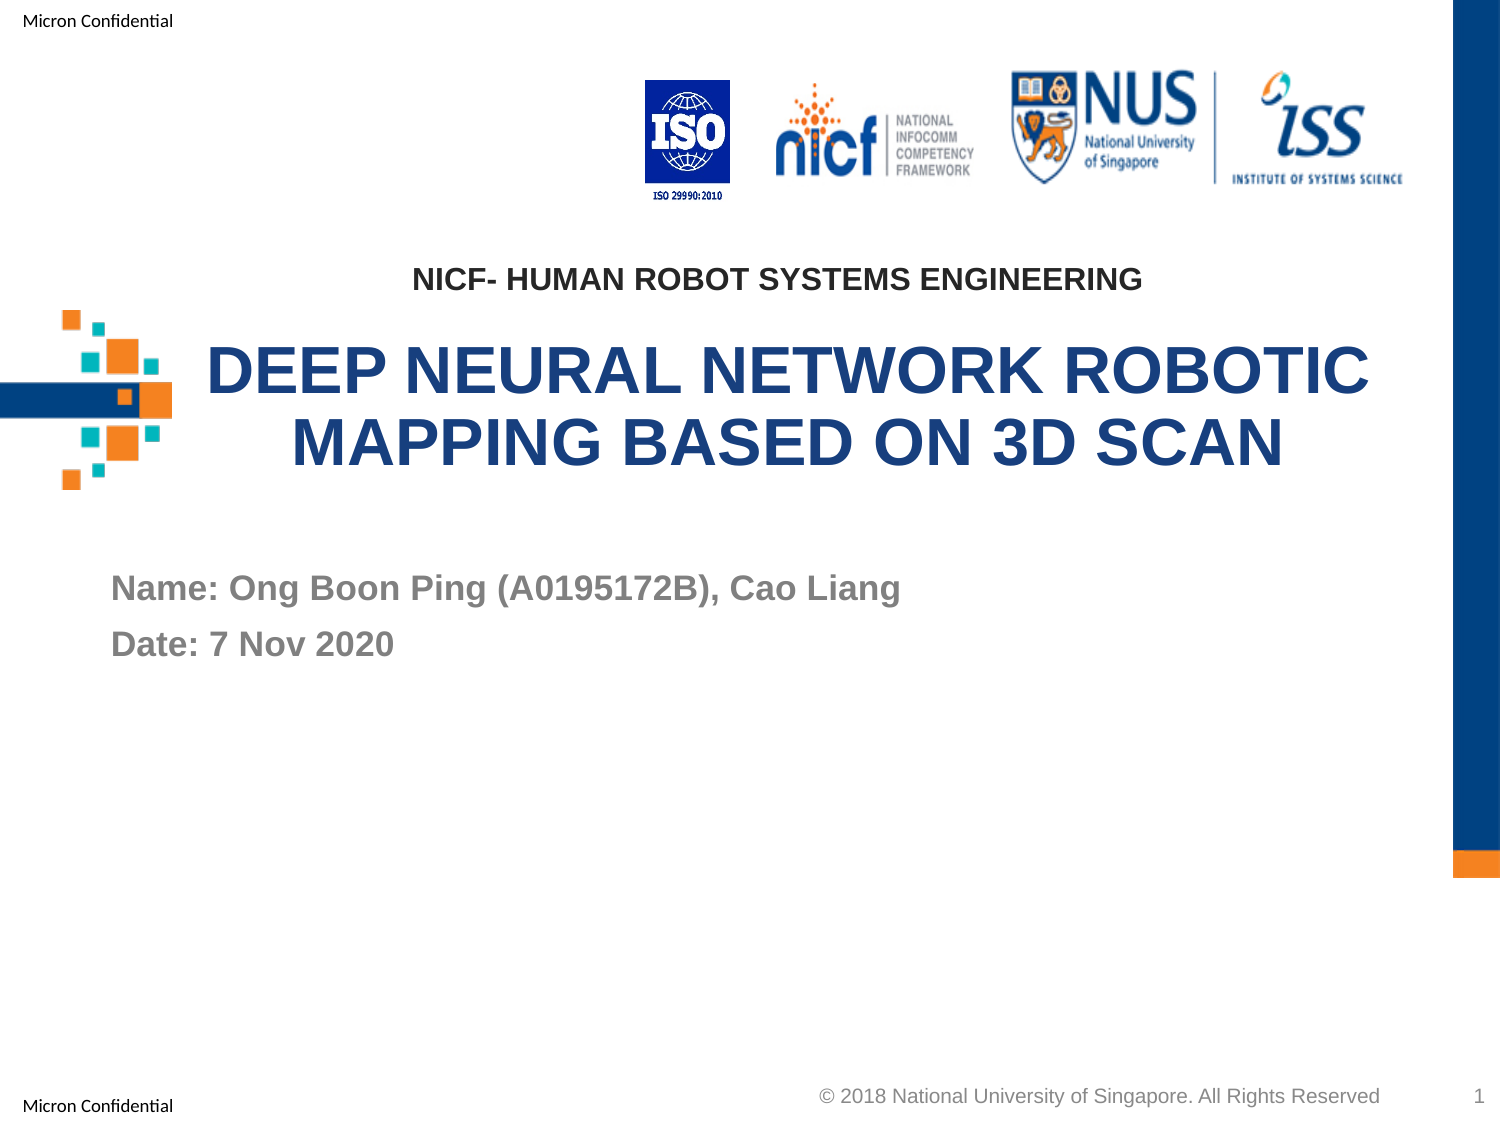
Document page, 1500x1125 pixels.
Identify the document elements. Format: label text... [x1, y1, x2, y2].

footer © 2018 National University of Singapore. All Rights Reserved [804, 1065, 1397, 1125]
picture [645, 80, 730, 208]
title Deep Neural Network Robotic Mapping based on 3D Scan [181, 328, 1397, 539]
picture [776, 23, 1424, 233]
text_box NICF- human robot systems engineering [169, 255, 1386, 305]
slide_number 1 [1407, 1065, 1500, 1125]
list Name: Ong Boon Ping (A0195172B), Cao Liang Date: 7 Nov 2020 [95, 562, 1312, 673]
picture [0, 310, 172, 490]
picture [1453, 0, 1500, 878]
